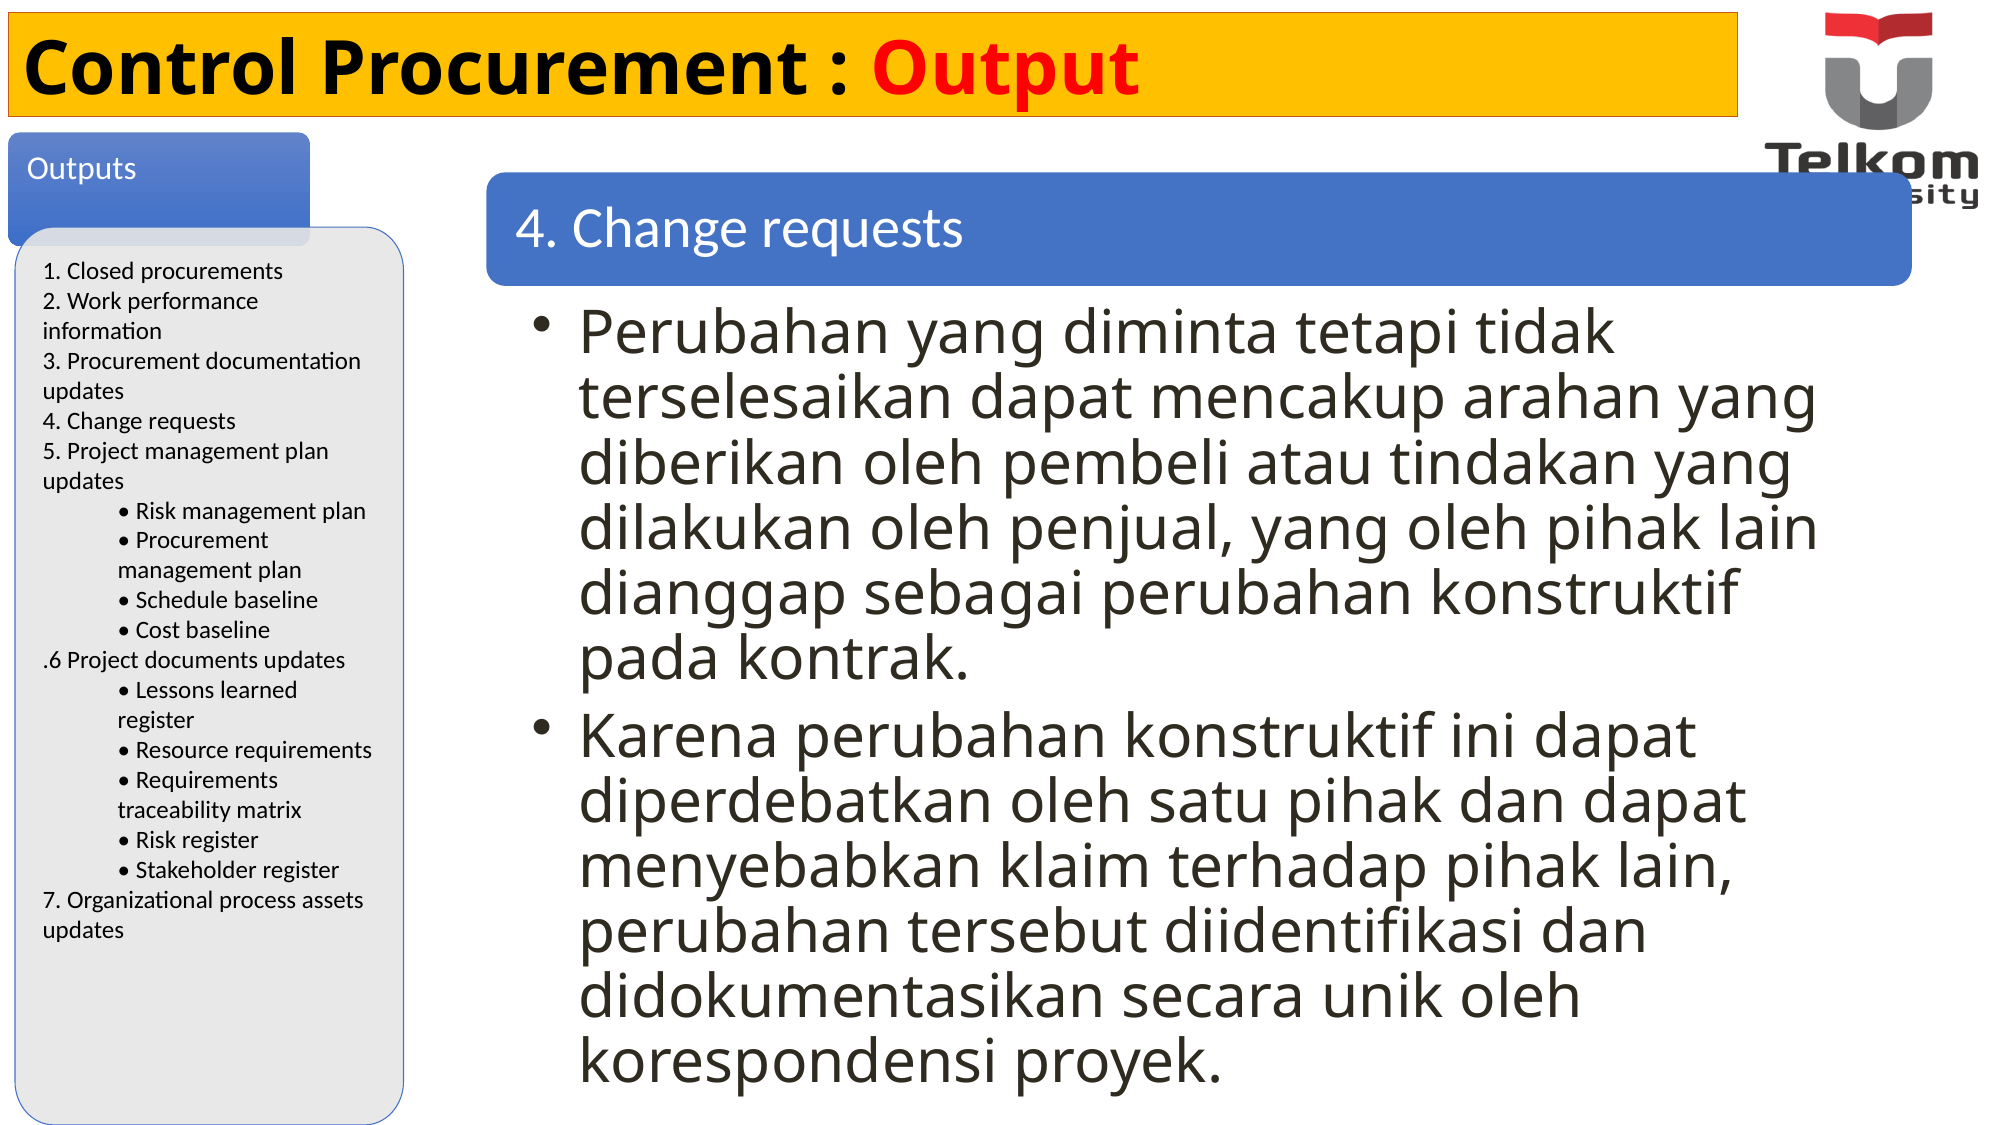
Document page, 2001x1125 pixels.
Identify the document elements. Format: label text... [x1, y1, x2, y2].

picture [1764, 12, 1978, 209]
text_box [486, 172, 1912, 1106]
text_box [8, 132, 404, 1125]
text_box Control Procurement : Output [8, 12, 1738, 117]
